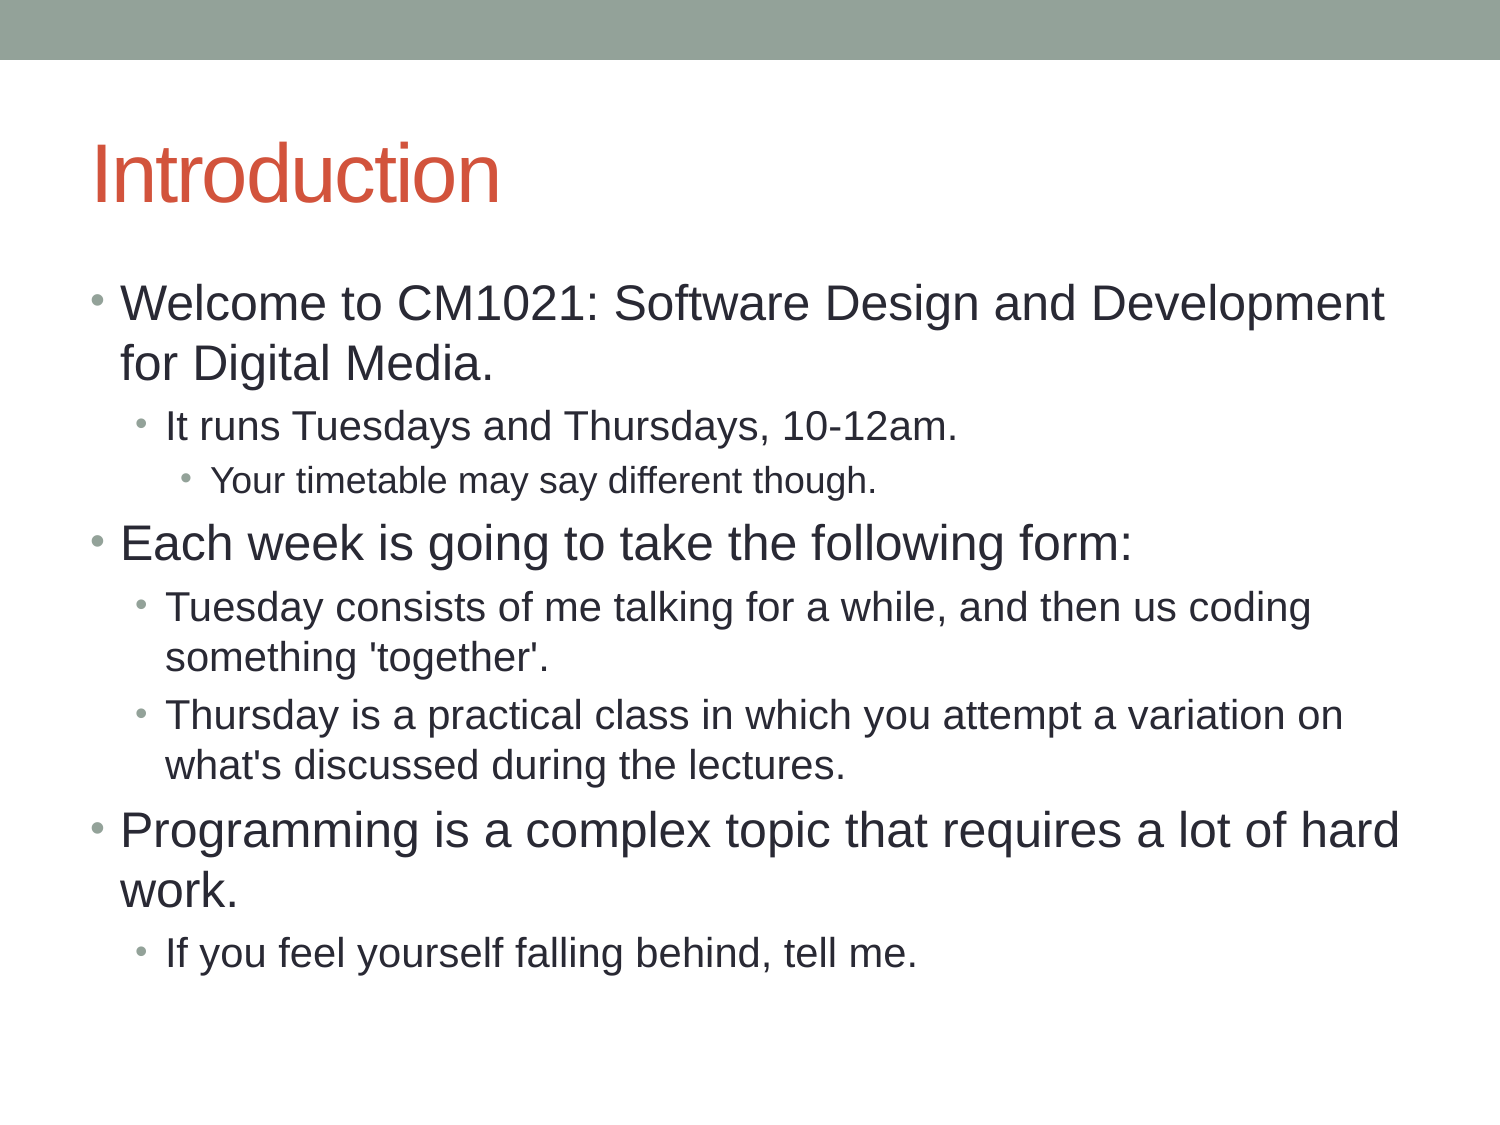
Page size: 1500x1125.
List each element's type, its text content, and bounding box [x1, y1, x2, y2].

list Welcome to CM1021: Software Design and Development for Digital Media. It runs Tuesdays and Thursdays, 10-12am. Your timetable may say different though. Each week is going to take the following form: Tuesday consists of me talking for a while, and then us coding something 'together'. Thursday is a practical class in which you attempt a variation on what's discussed during the lectures. Programming is a complex topic that requires a lot of hard work. If you feel yourself falling behind, tell me. [75, 262, 1425, 1063]
title Introduction [75, 87, 1425, 250]
